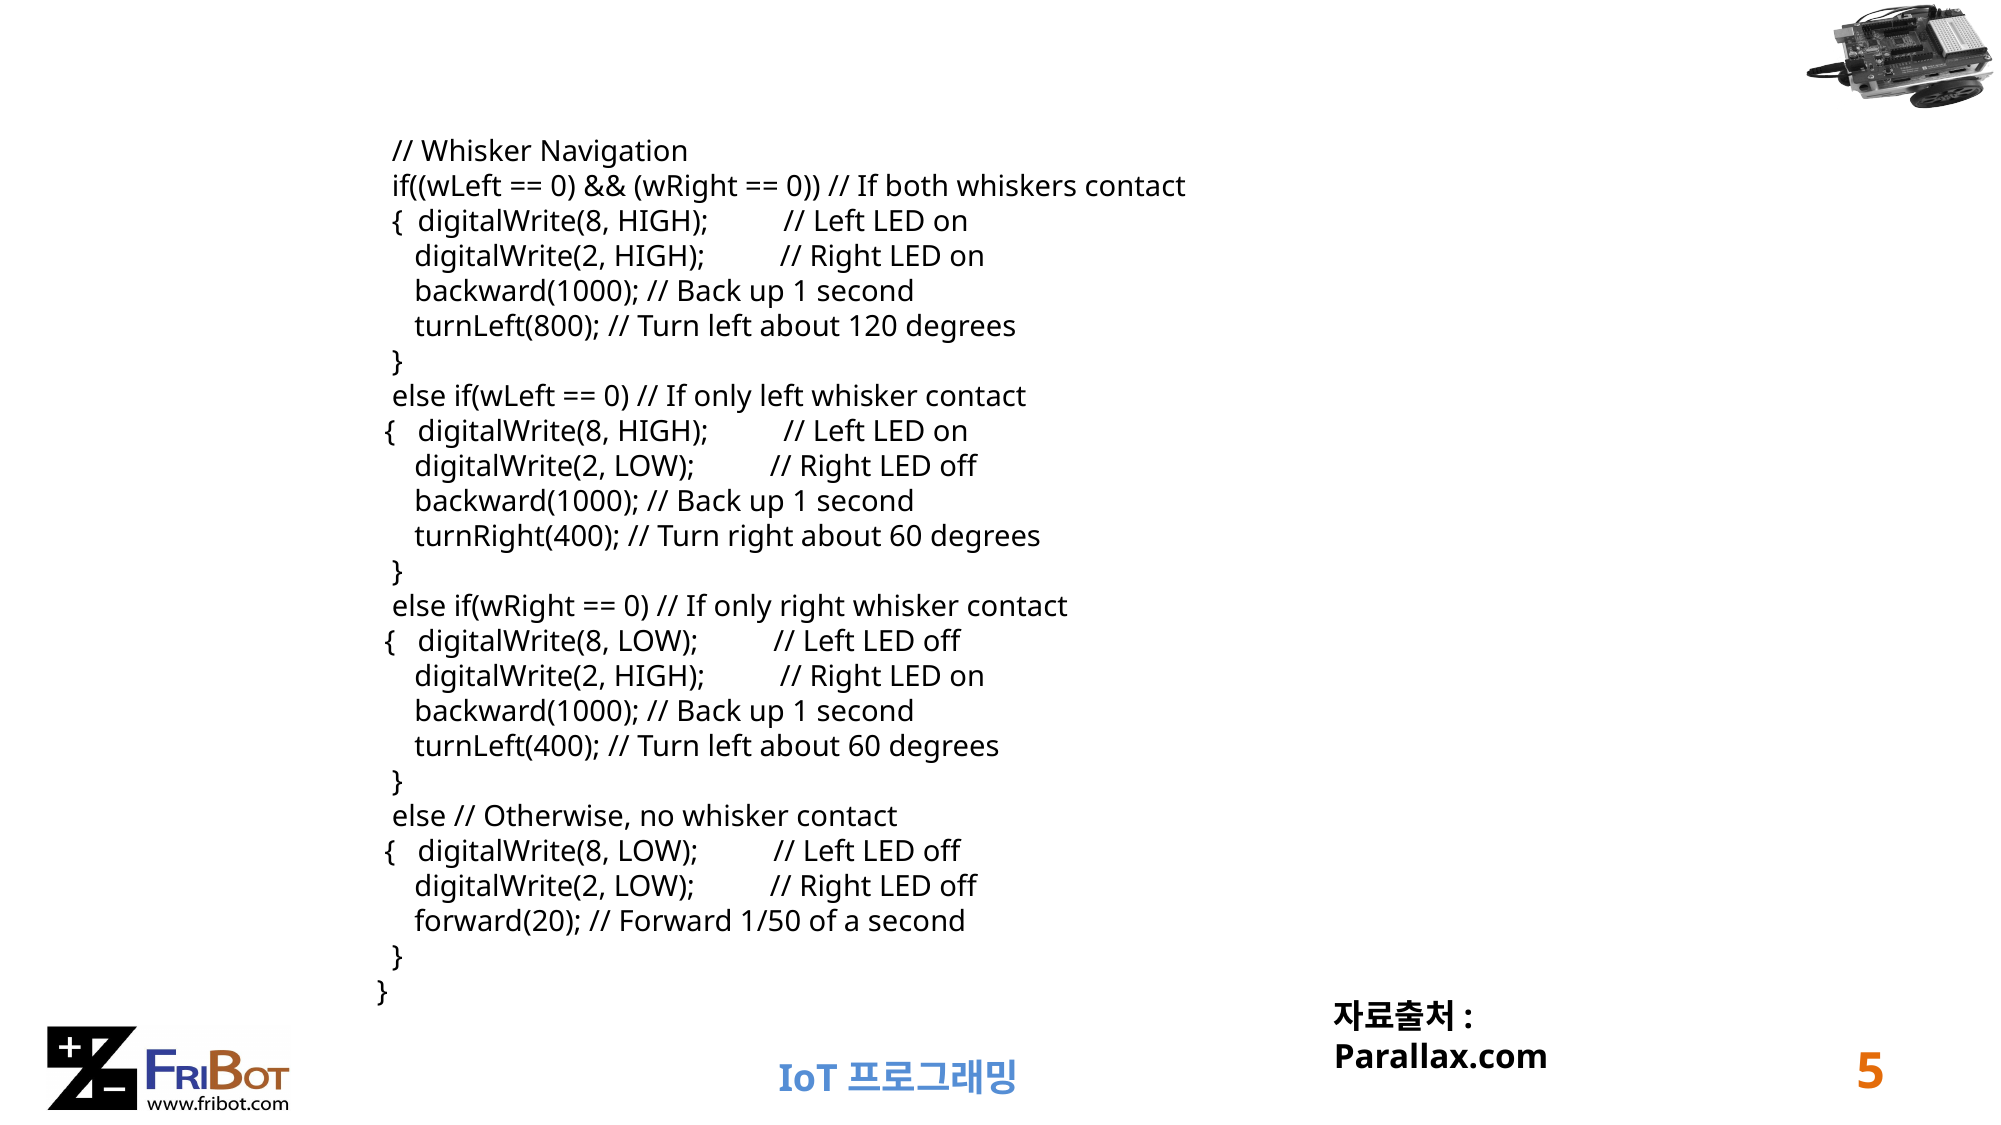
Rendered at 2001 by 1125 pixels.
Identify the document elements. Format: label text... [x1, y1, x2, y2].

text_box // Whisker Navigation if((wLeft == 0) && (wRight == 0)) // If both whiskers contact { digitalWrite(8, HIGH); // Left LED on digitalWrite(2, HIGH); // Right LED on backward(1000); // Back up 1 second turnLeft(800); // Turn left about 120 degrees } else if(wLeft == 0) // If only left whisker contact { digitalWrite(8, HIGH); // Left LED on digitalWrite(2, LOW); // Right LED off backward(1000); // Back up 1 second turnRight(400); // Turn right about 60 degrees } else if(wRight == 0) // If only right whisker contact { digitalWrite(8, LOW); // Left LED off digitalWrite(2, HIGH); // Right LED on backward(1000); // Back up 1 second turnLeft(400); // Turn left about 60 degrees } else // Otherwise, no whisker contact { digitalWrite(8, LOW); // Left LED off digitalWrite(2, LOW); // Right LED off forward(20); // Forward 1/50 of a second } } [362, 125, 1626, 1015]
slide_number 5 [1433, 1042, 1900, 1103]
text_box 자료출처: Parallax.com [1318, 987, 1709, 1083]
picture [46, 1025, 291, 1111]
